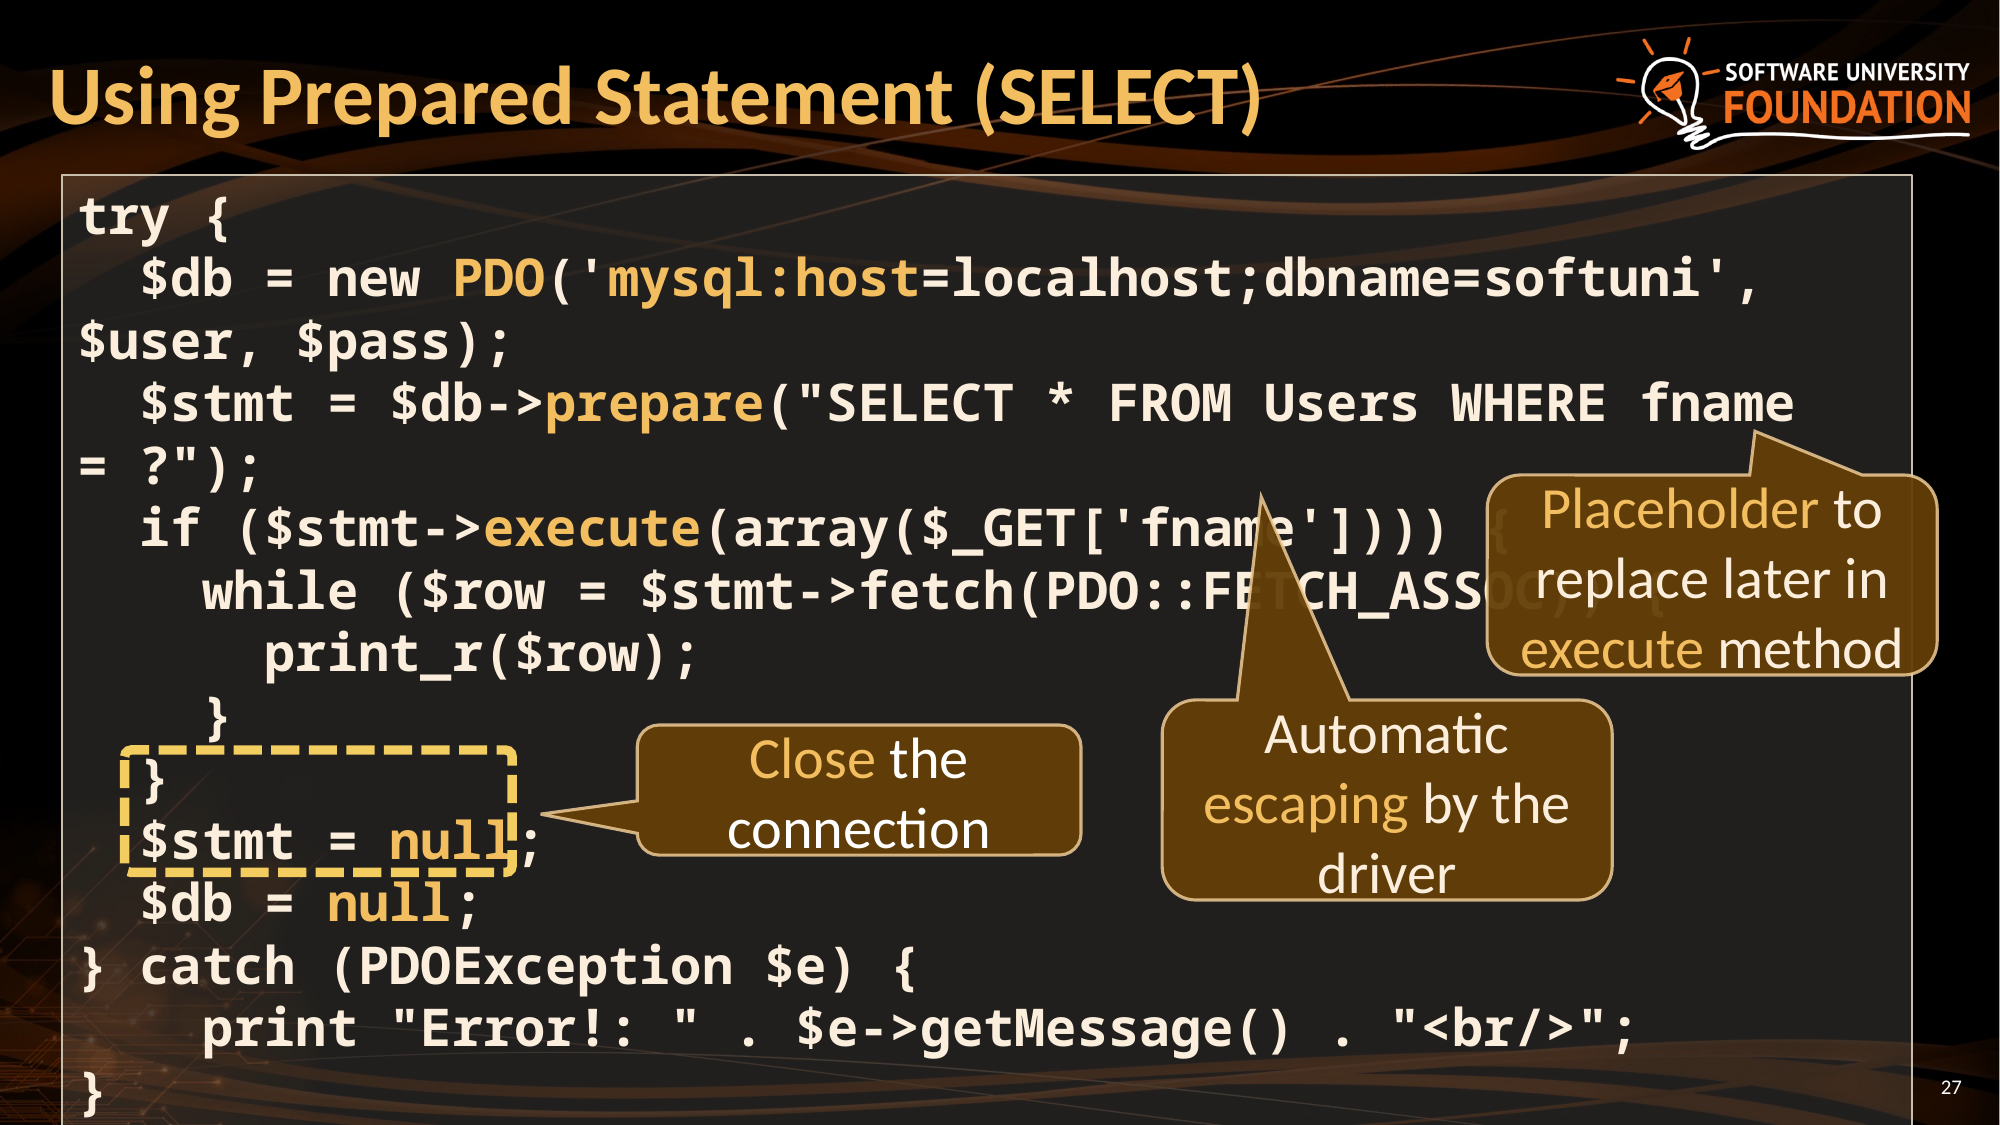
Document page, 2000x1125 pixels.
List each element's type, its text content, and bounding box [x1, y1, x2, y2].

text_box Automatic escaping by the driver [1161, 492, 1614, 902]
slide_number 27 [1897, 1070, 1968, 1103]
text_box Close the connection [540, 723, 1083, 857]
text_box Placeholder to replace later in execute method [1486, 429, 1939, 677]
title Using Prepared Statement (SELECT) [30, 6, 1602, 189]
text_box try { $db = new PDO('mysql:host=localhost;dbname=softuni', $user, $pass); $stmt = $db->prepare("SELECT * FROM Users WHERE fname = ?"); if ($stmt->execute(array($_GET['fname']))) { while ($row = $stmt->fetch(PDO::FETCH_ASSOC)) { print_r($row); } } $stmt = null; $db = null; } catch (PDOException $e) { print "Error!: " . $e->getMessage() . "<br/>"; } [62, 174, 1913, 1125]
text_box [123, 748, 514, 874]
picture [0, 0, 2000, 1125]
